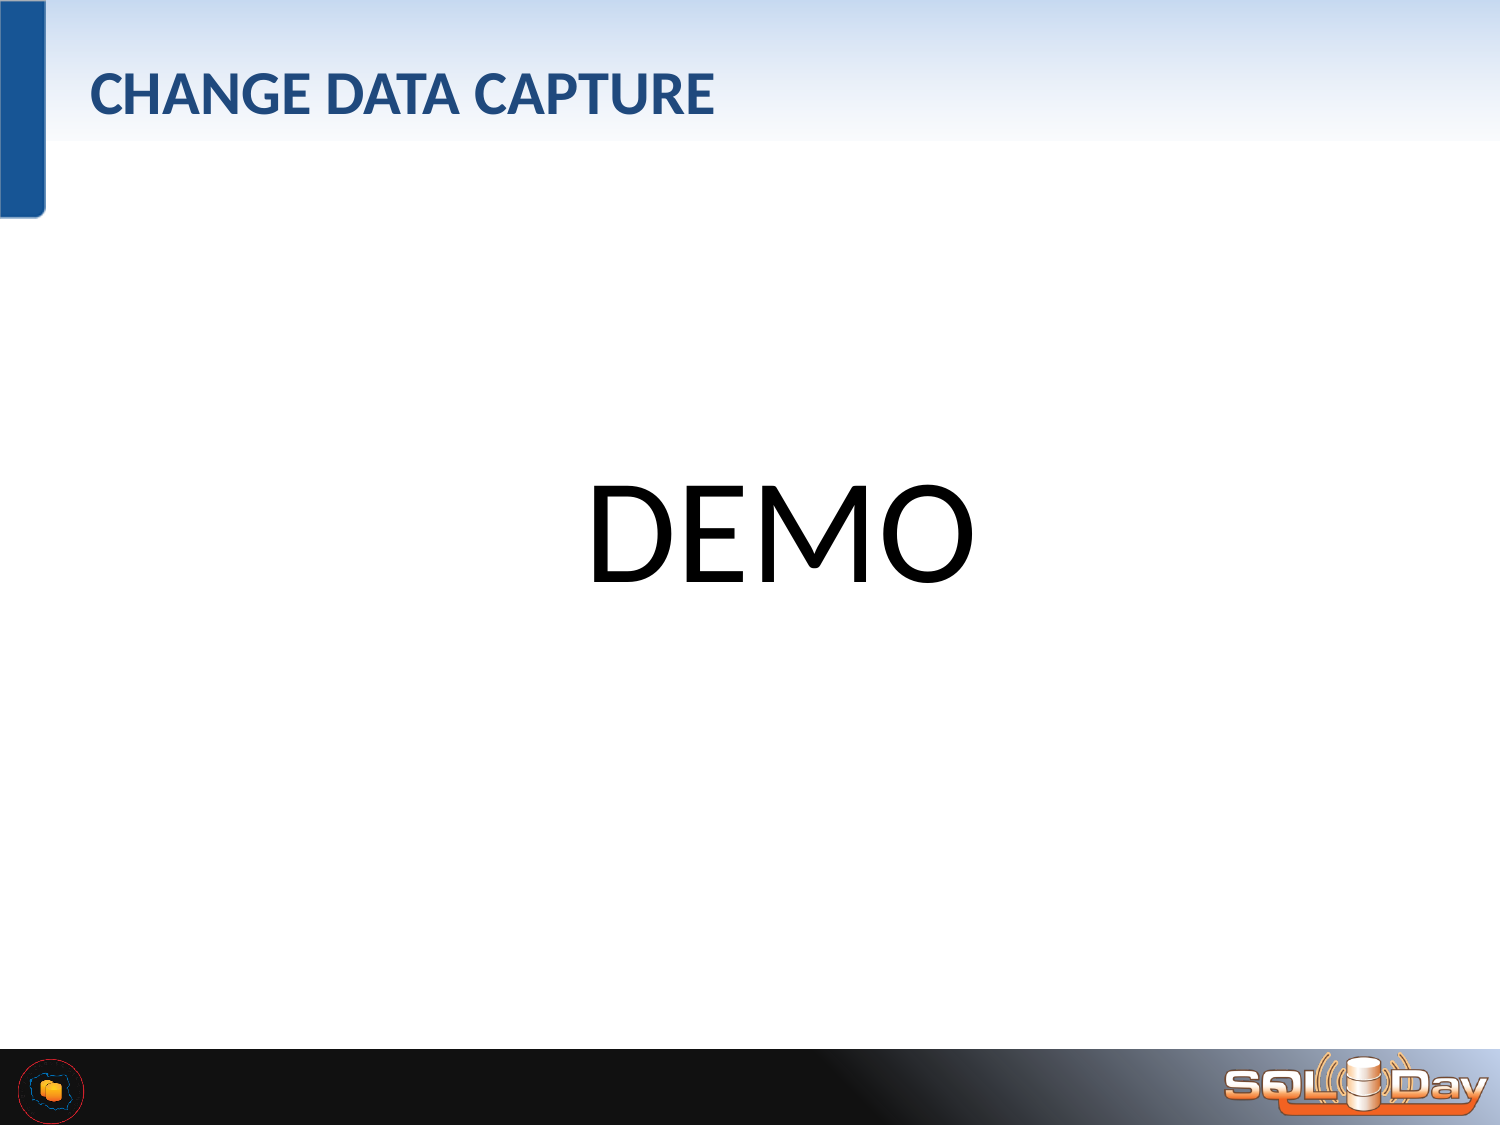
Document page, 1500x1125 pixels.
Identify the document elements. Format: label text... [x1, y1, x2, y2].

picture [0, 0, 46, 219]
picture [16, 1057, 85, 1125]
text_box DEMO [570, 424, 993, 620]
title Change Data Capture [75, 45, 1425, 233]
picture [1224, 1052, 1489, 1116]
